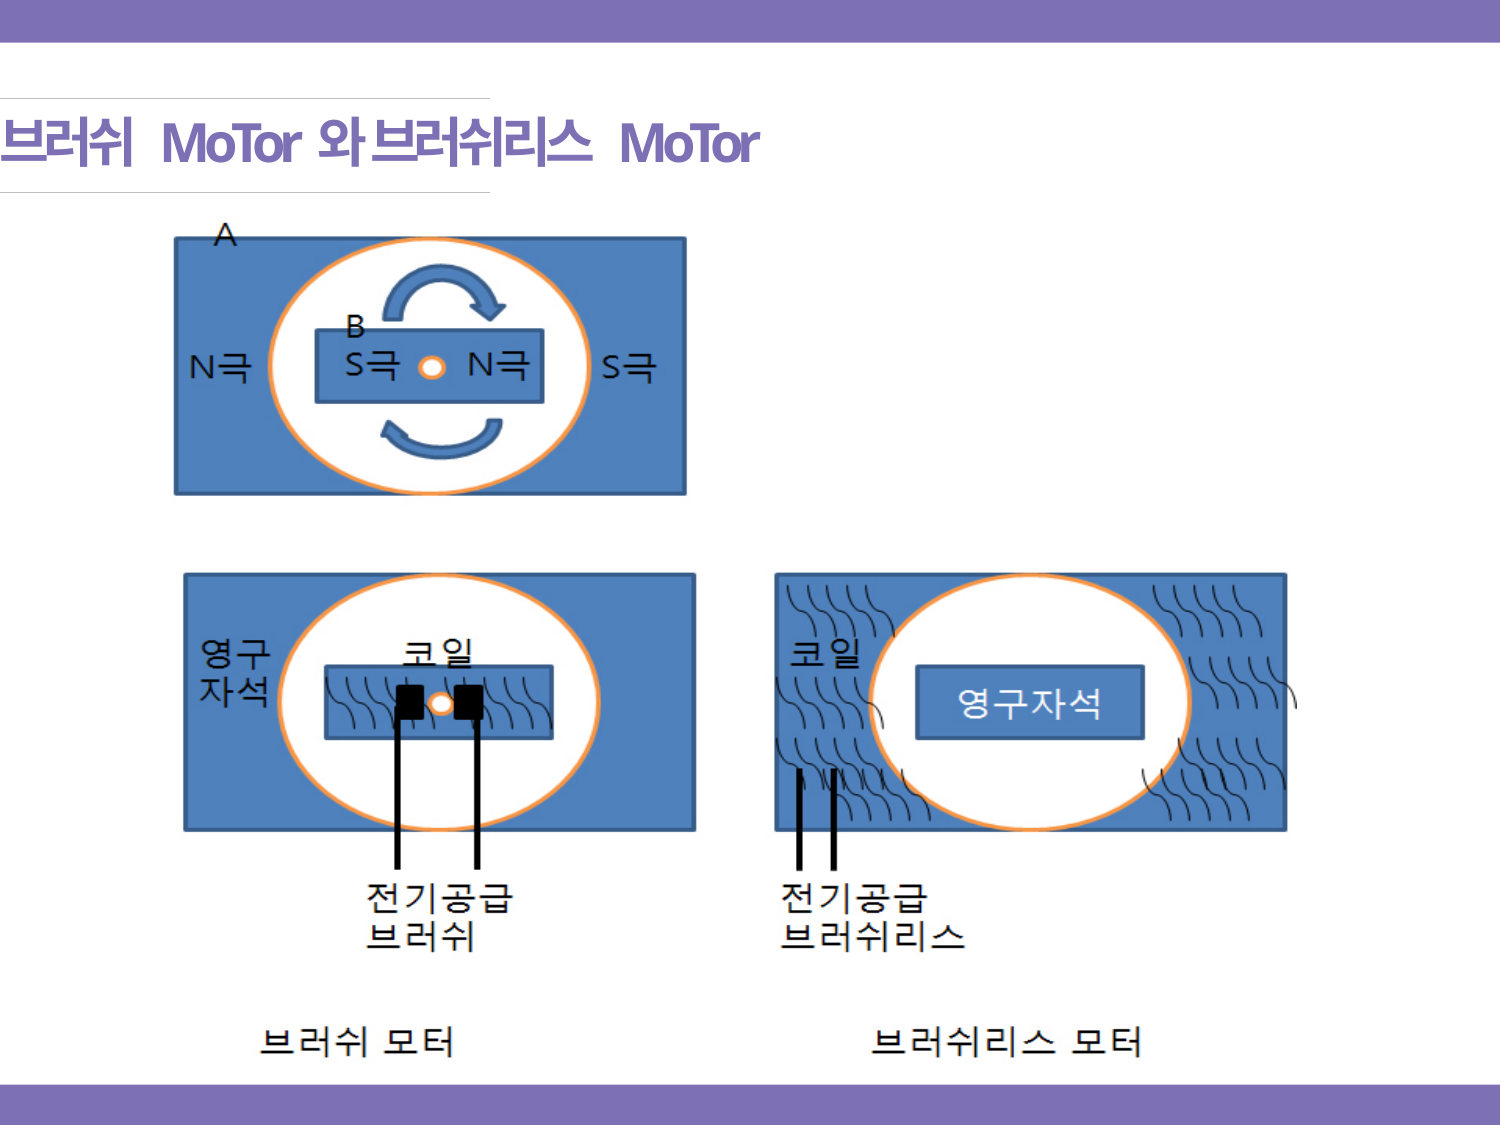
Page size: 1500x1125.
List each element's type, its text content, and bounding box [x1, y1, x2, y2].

text_box [0, 1084, 1500, 1125]
text_box [0, 0, 1500, 44]
picture [171, 215, 1297, 1063]
text_box 브러쉬 MoTor와 브러쉬리스 MoTor [0, 100, 863, 181]
